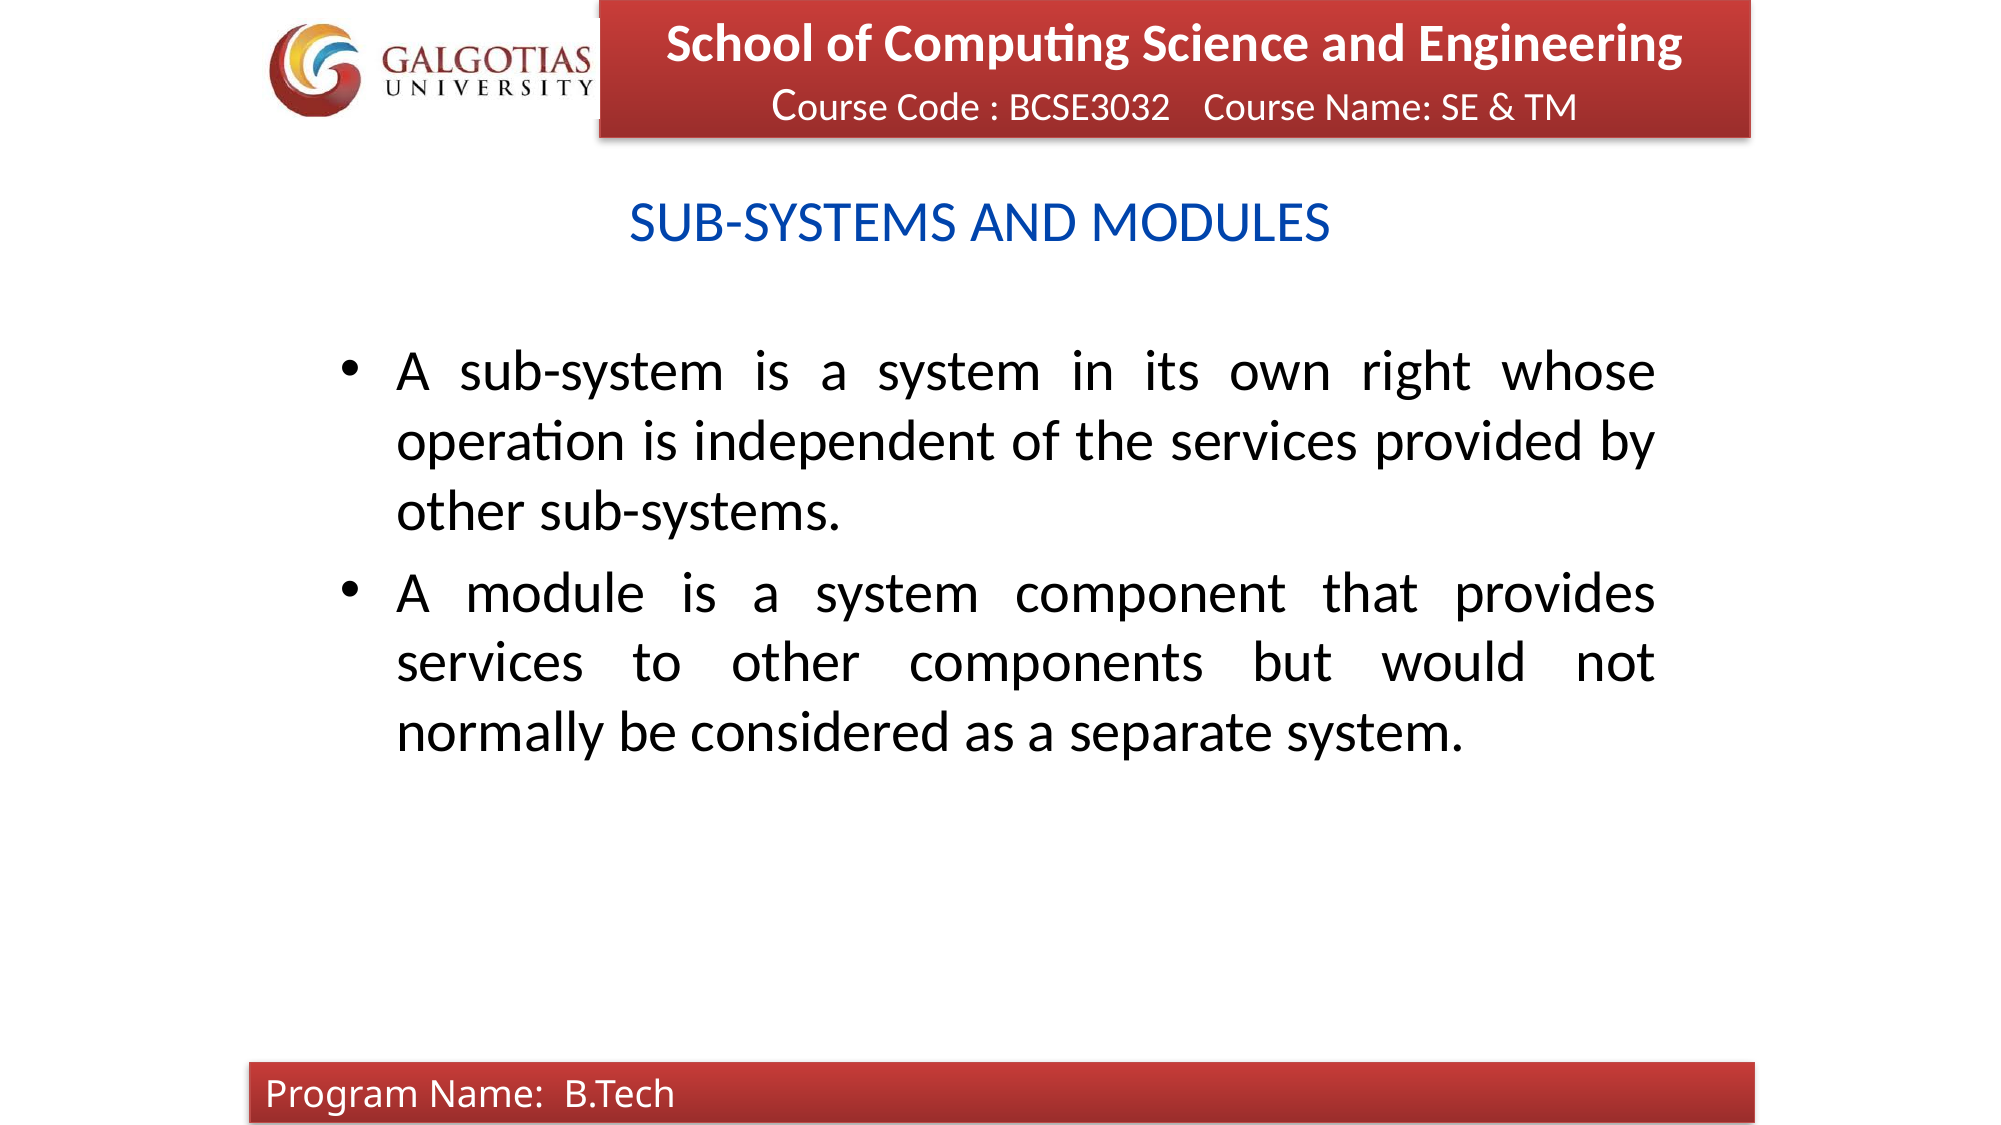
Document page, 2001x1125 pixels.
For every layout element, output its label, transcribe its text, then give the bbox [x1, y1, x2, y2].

text_box Program Name: B.Tech [249, 1062, 1755, 1123]
title School of Computing Science and Engineering Course Code : BCSE3032 Course Name: SE & TM [600, 0, 1750, 138]
picture [262, 18, 601, 120]
text_box SUB-SYSTEMS AND MODULES [289, 184, 1672, 241]
list A sub-system is a system in its own right whose operation is independent of the services provided by other sub-systems. A module is a system component that provides services to other components but would not normally be considered as a separate system. [324, 324, 1672, 1044]
